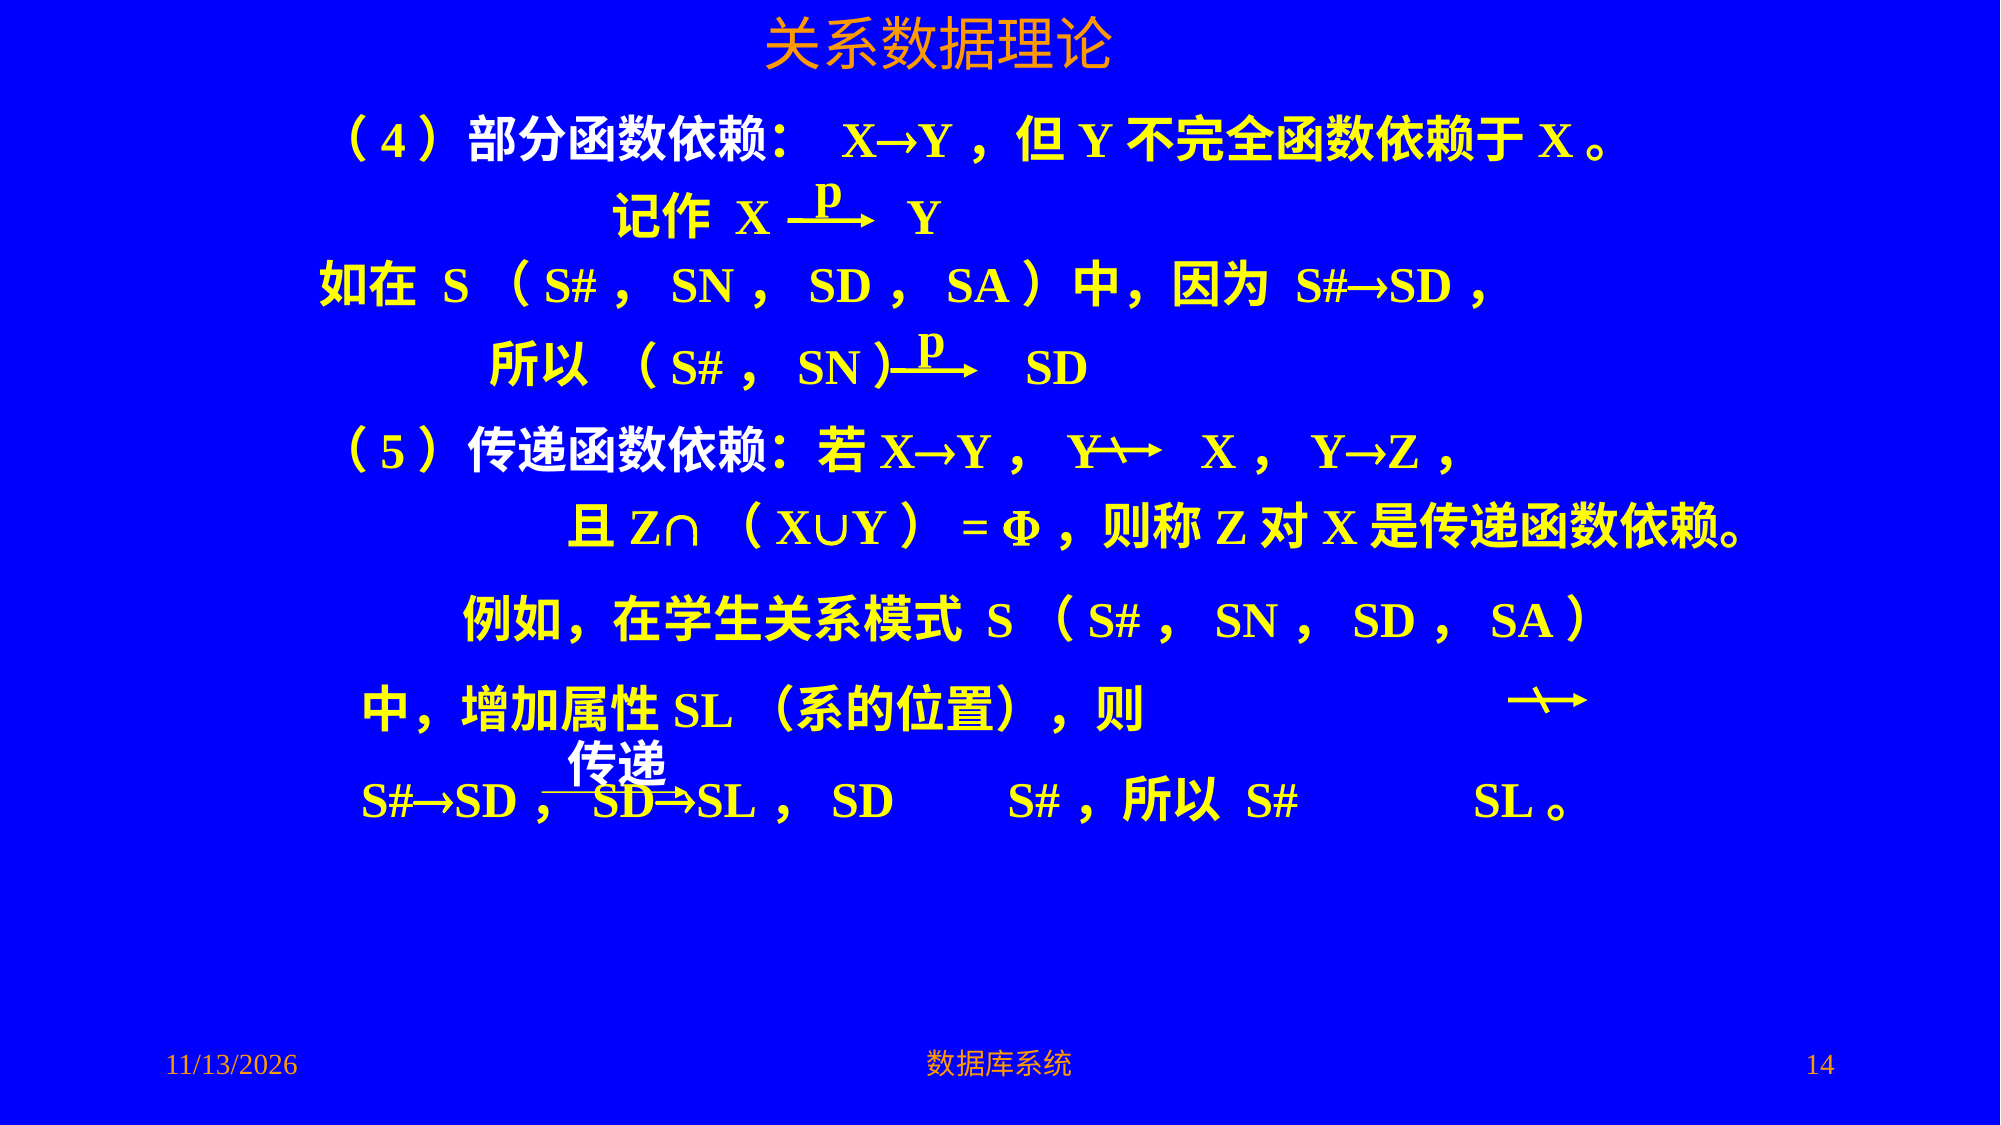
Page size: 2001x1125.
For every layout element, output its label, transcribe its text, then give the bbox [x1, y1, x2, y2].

footer 数据库系统 [683, 1037, 1317, 1100]
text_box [334, 411, 1466, 488]
text_box （4）部分函数依赖： XY，但Y不完全函数依赖于X。 [304, 99, 1651, 175]
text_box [346, 549, 1700, 838]
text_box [474, 299, 1082, 404]
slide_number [150, 1037, 567, 1100]
slide_number 14 [1433, 1037, 1850, 1100]
text_box 且Z（XY）= ，则称Z对X是传递函数依赖。 [551, 487, 1785, 563]
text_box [599, 149, 954, 253]
text_box 如在 S（S#，SN，SD，SA）中，因为 S#SD， [304, 245, 1529, 320]
